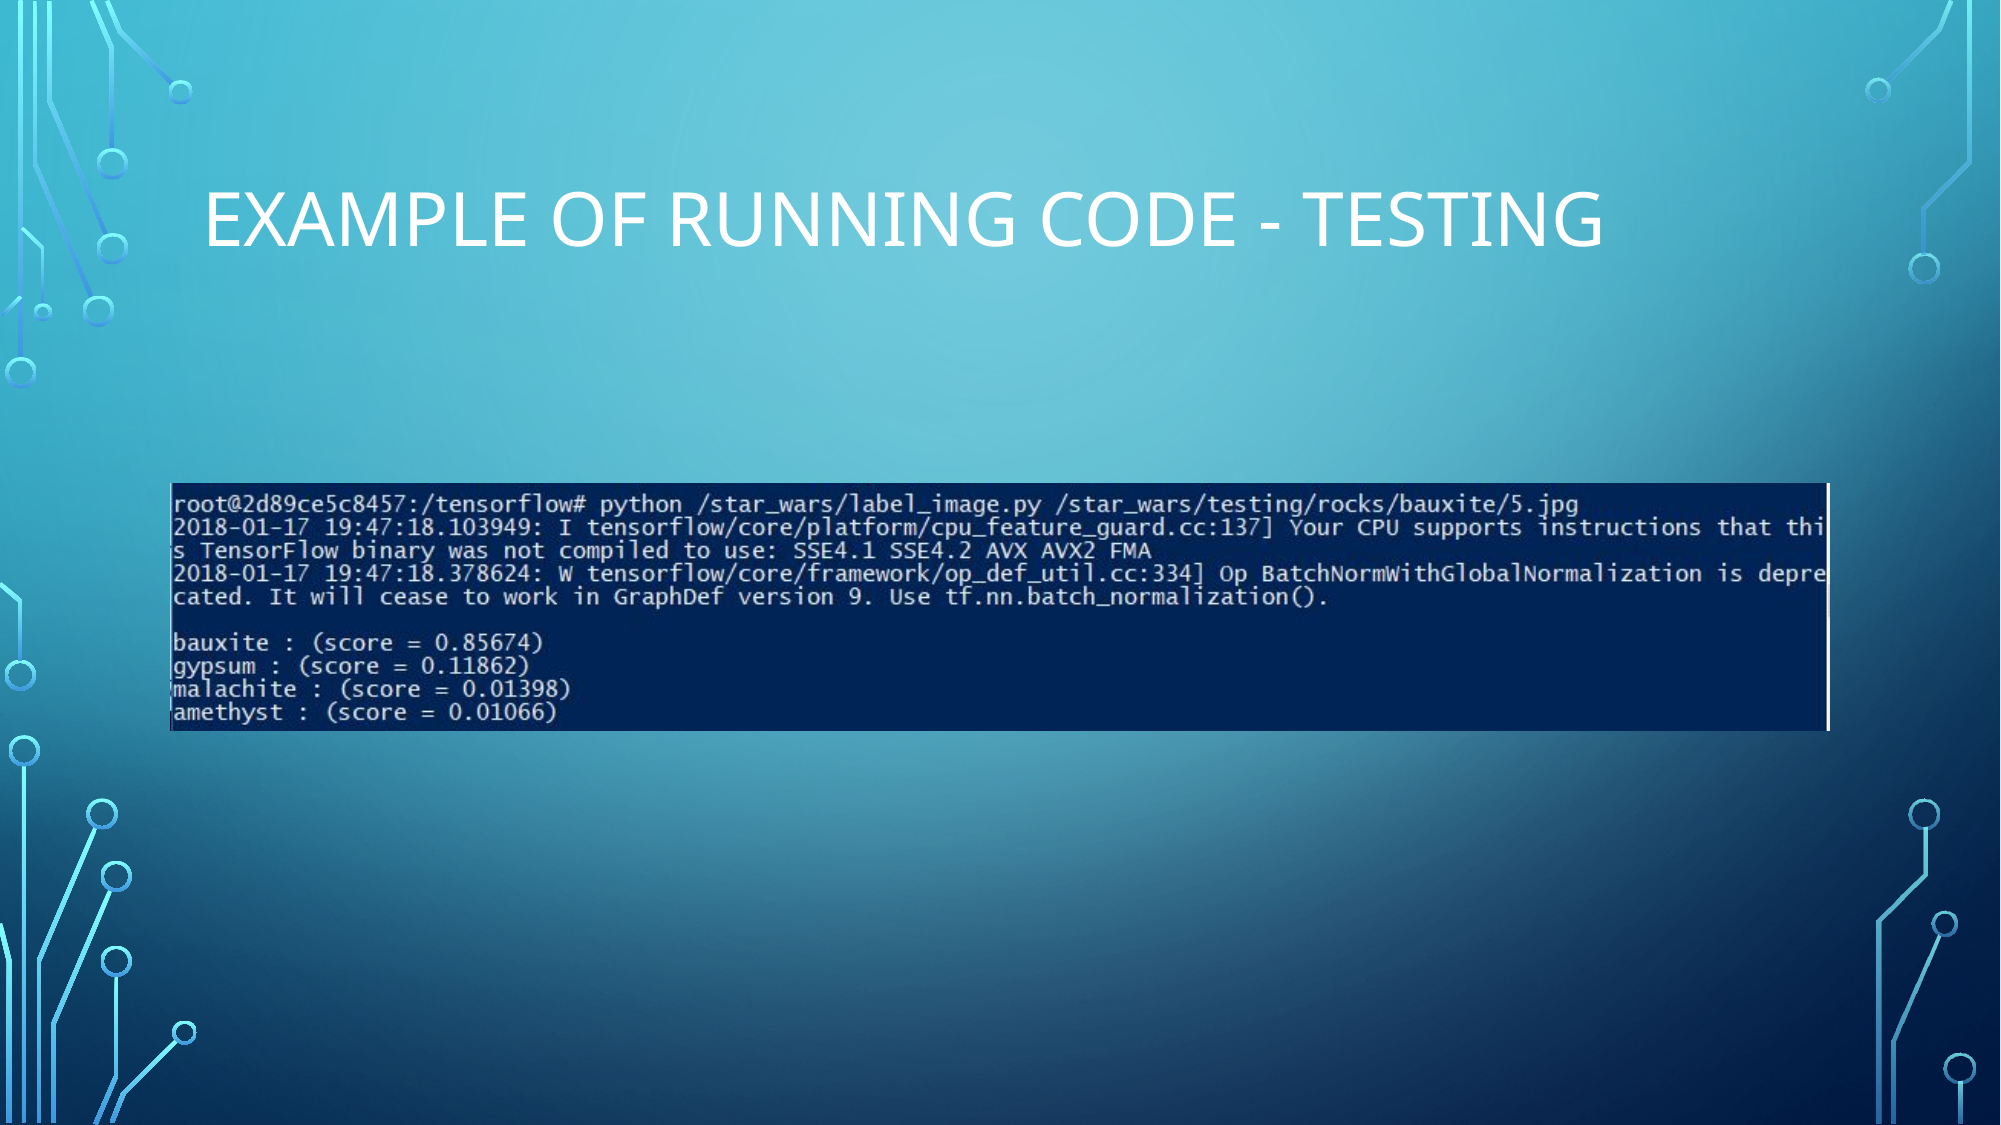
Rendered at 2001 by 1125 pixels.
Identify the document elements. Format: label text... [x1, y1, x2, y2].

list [169, 483, 1830, 731]
title Example of running code - testing [187, 101, 1813, 344]
